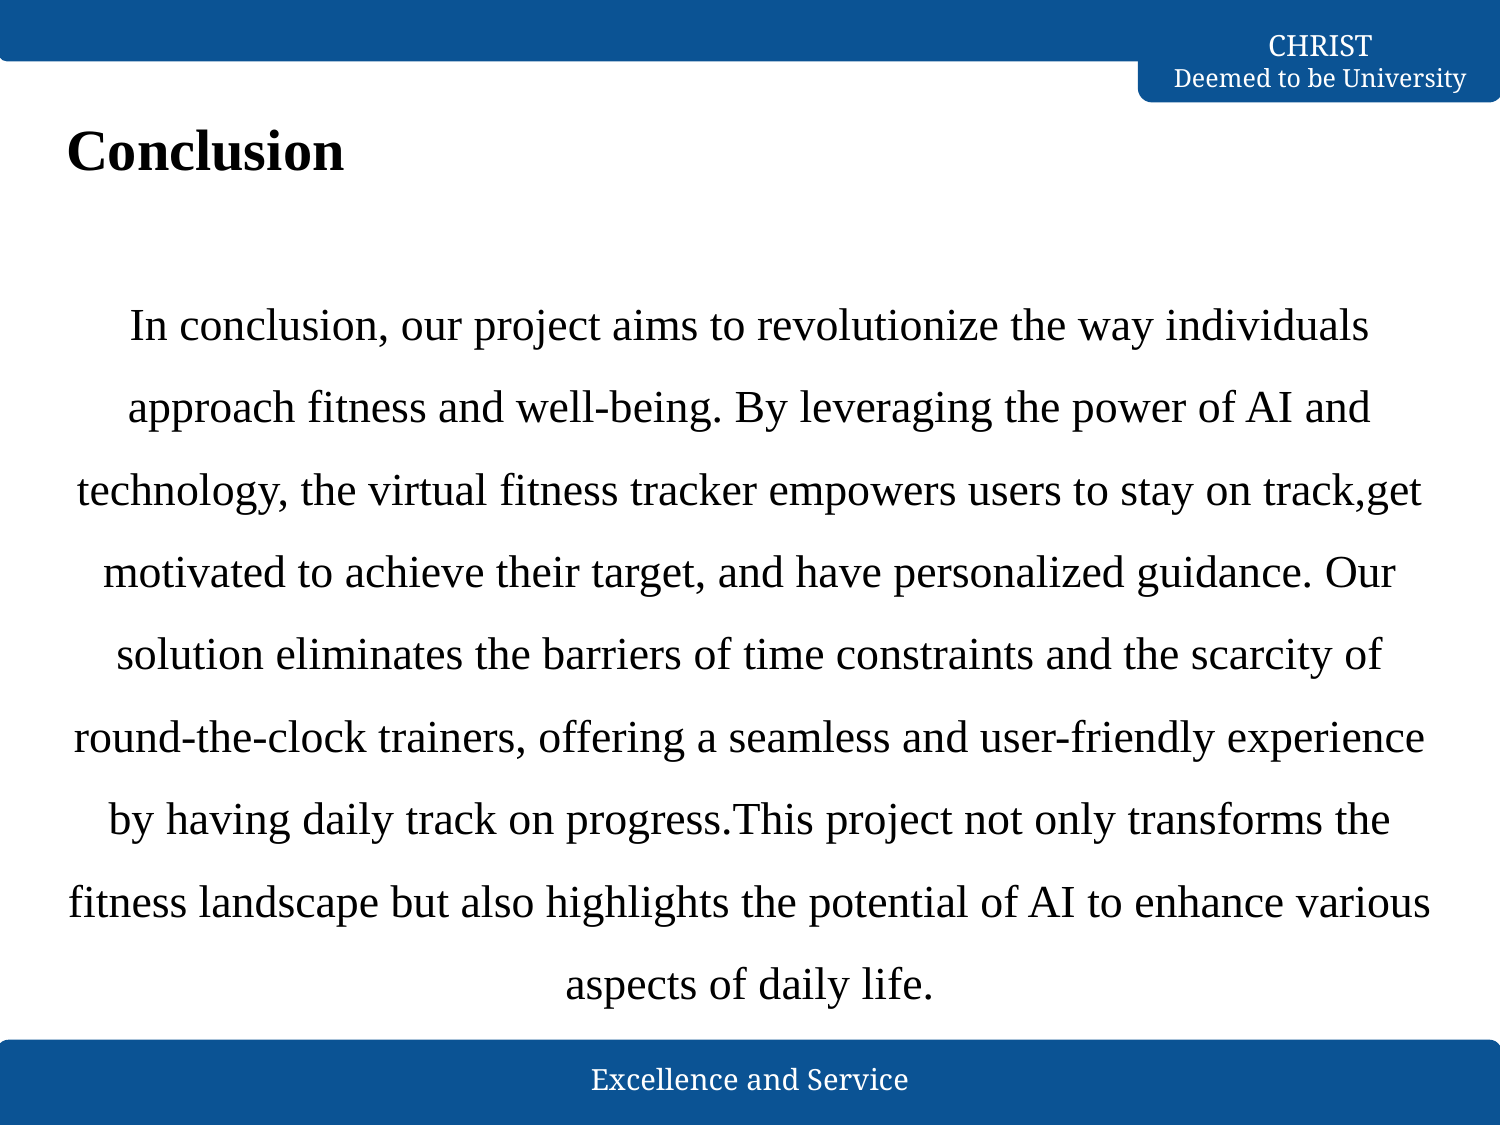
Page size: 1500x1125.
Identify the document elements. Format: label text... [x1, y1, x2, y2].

title Conclusion [51, 97, 1449, 223]
list In conclusion, our project aims to revolutionize the way individuals approach fitness and well-being. By leveraging the power of AI and technology, the virtual fitness tracker empowers users to stay on track,get motivated to achieve their target, and have personalized guidance. Our solution eliminates the barriers of time constraints and the scarcity of round-the-clock trainers, offering a seamless and user-friendly experience by having daily track on progress.This project not only transforms the fitness landscape but also highlights the potential of AI to enhance various aspects of daily life. [51, 252, 1449, 1000]
